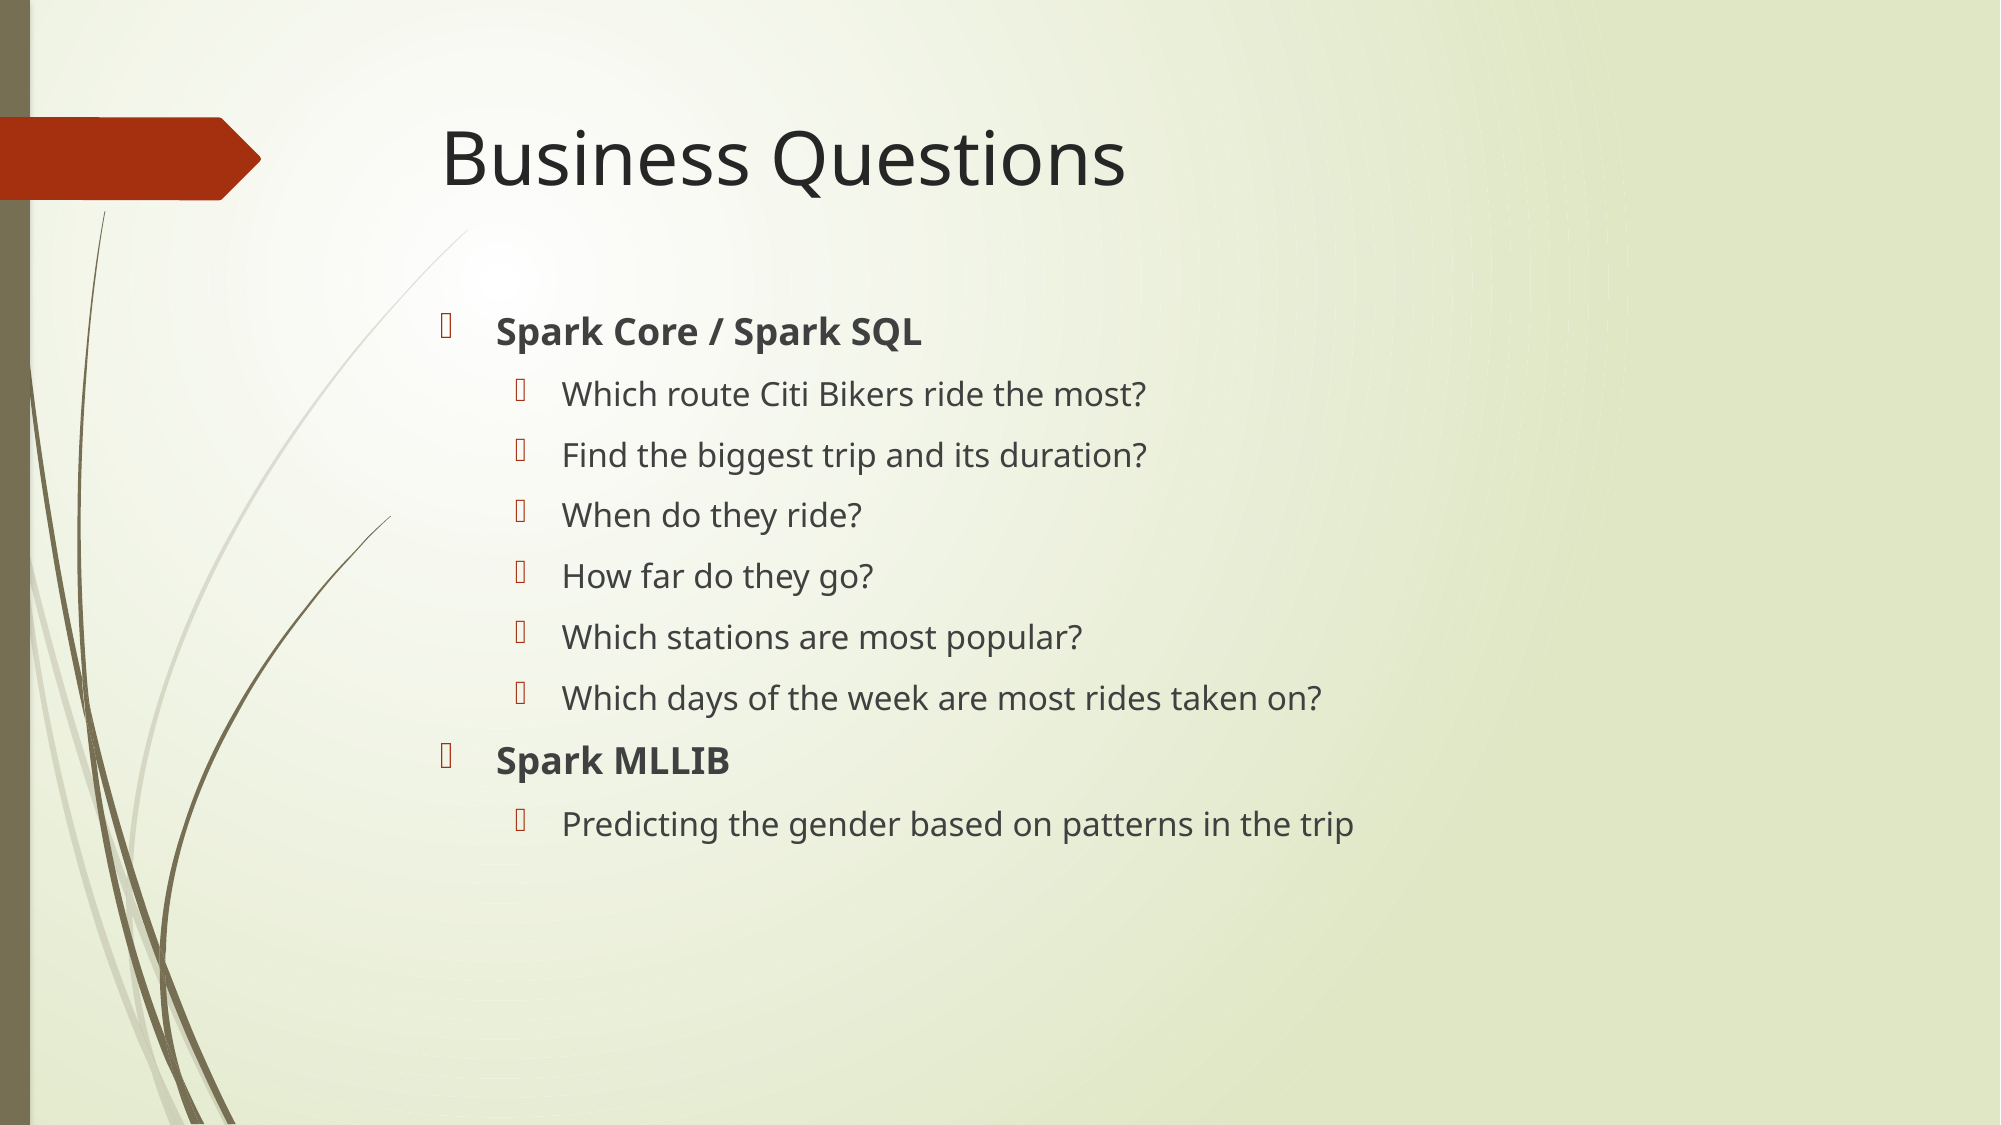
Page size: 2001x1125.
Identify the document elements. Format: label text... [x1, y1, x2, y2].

list Spark Core / Spark SQL Which route Citi Bikers ride the most? Find the biggest trip and its duration? When do they ride? How far do they go? Which stations are most popular? Which days of the week are most rides taken on? Spark MLLIB Predicting the gender based on patterns in the trip [424, 299, 1888, 970]
title Business Questions [425, 102, 1888, 299]
